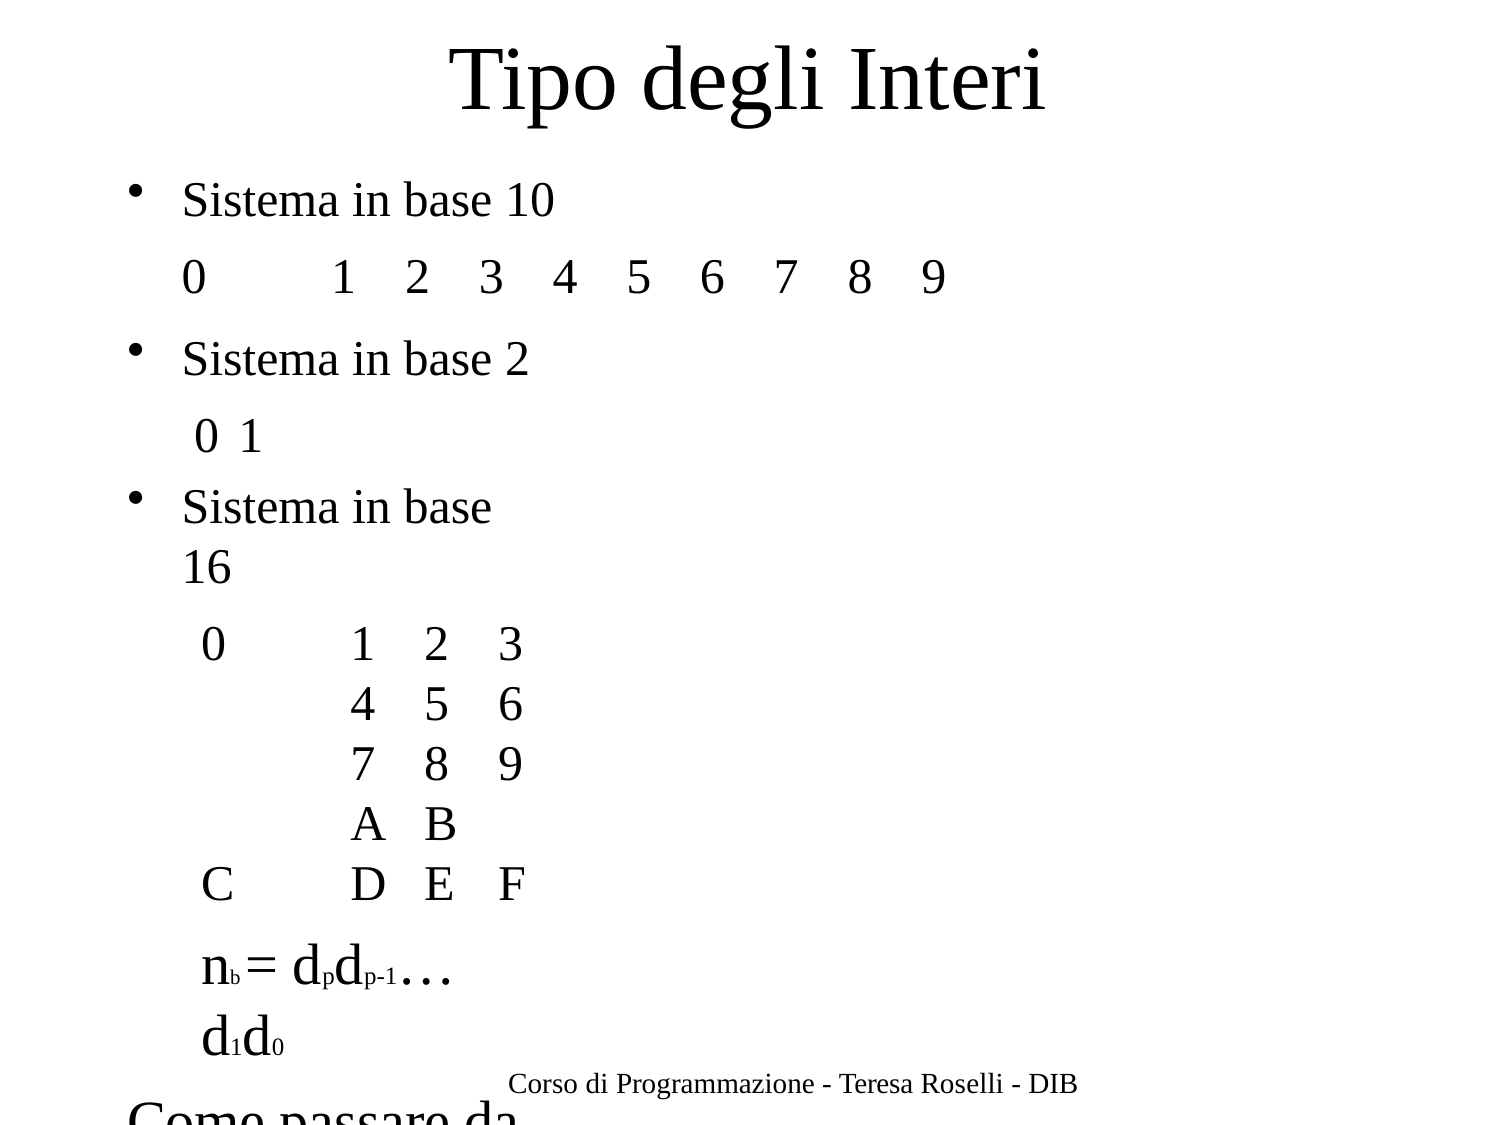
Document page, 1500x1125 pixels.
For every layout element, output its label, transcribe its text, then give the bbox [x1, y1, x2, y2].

text_box Sistema in base 10 0 1 2 3 4 5 6 7 8 9 Sistema in base 2 0 1 Sistema in base 16 0 1 2 3 4 5 6 7 8 9 A B C D E F nb = dpdp-1…d1d0 Come passare da base 10 ad un’altra base b? Mediante divisioni successive per la base b fino ad arrivare a quella che produce quoziente nullo 197210 = 111101101002 = 7B416 [125, 148, 1338, 1125]
title Tipo degli Interi [446, 15, 1052, 148]
